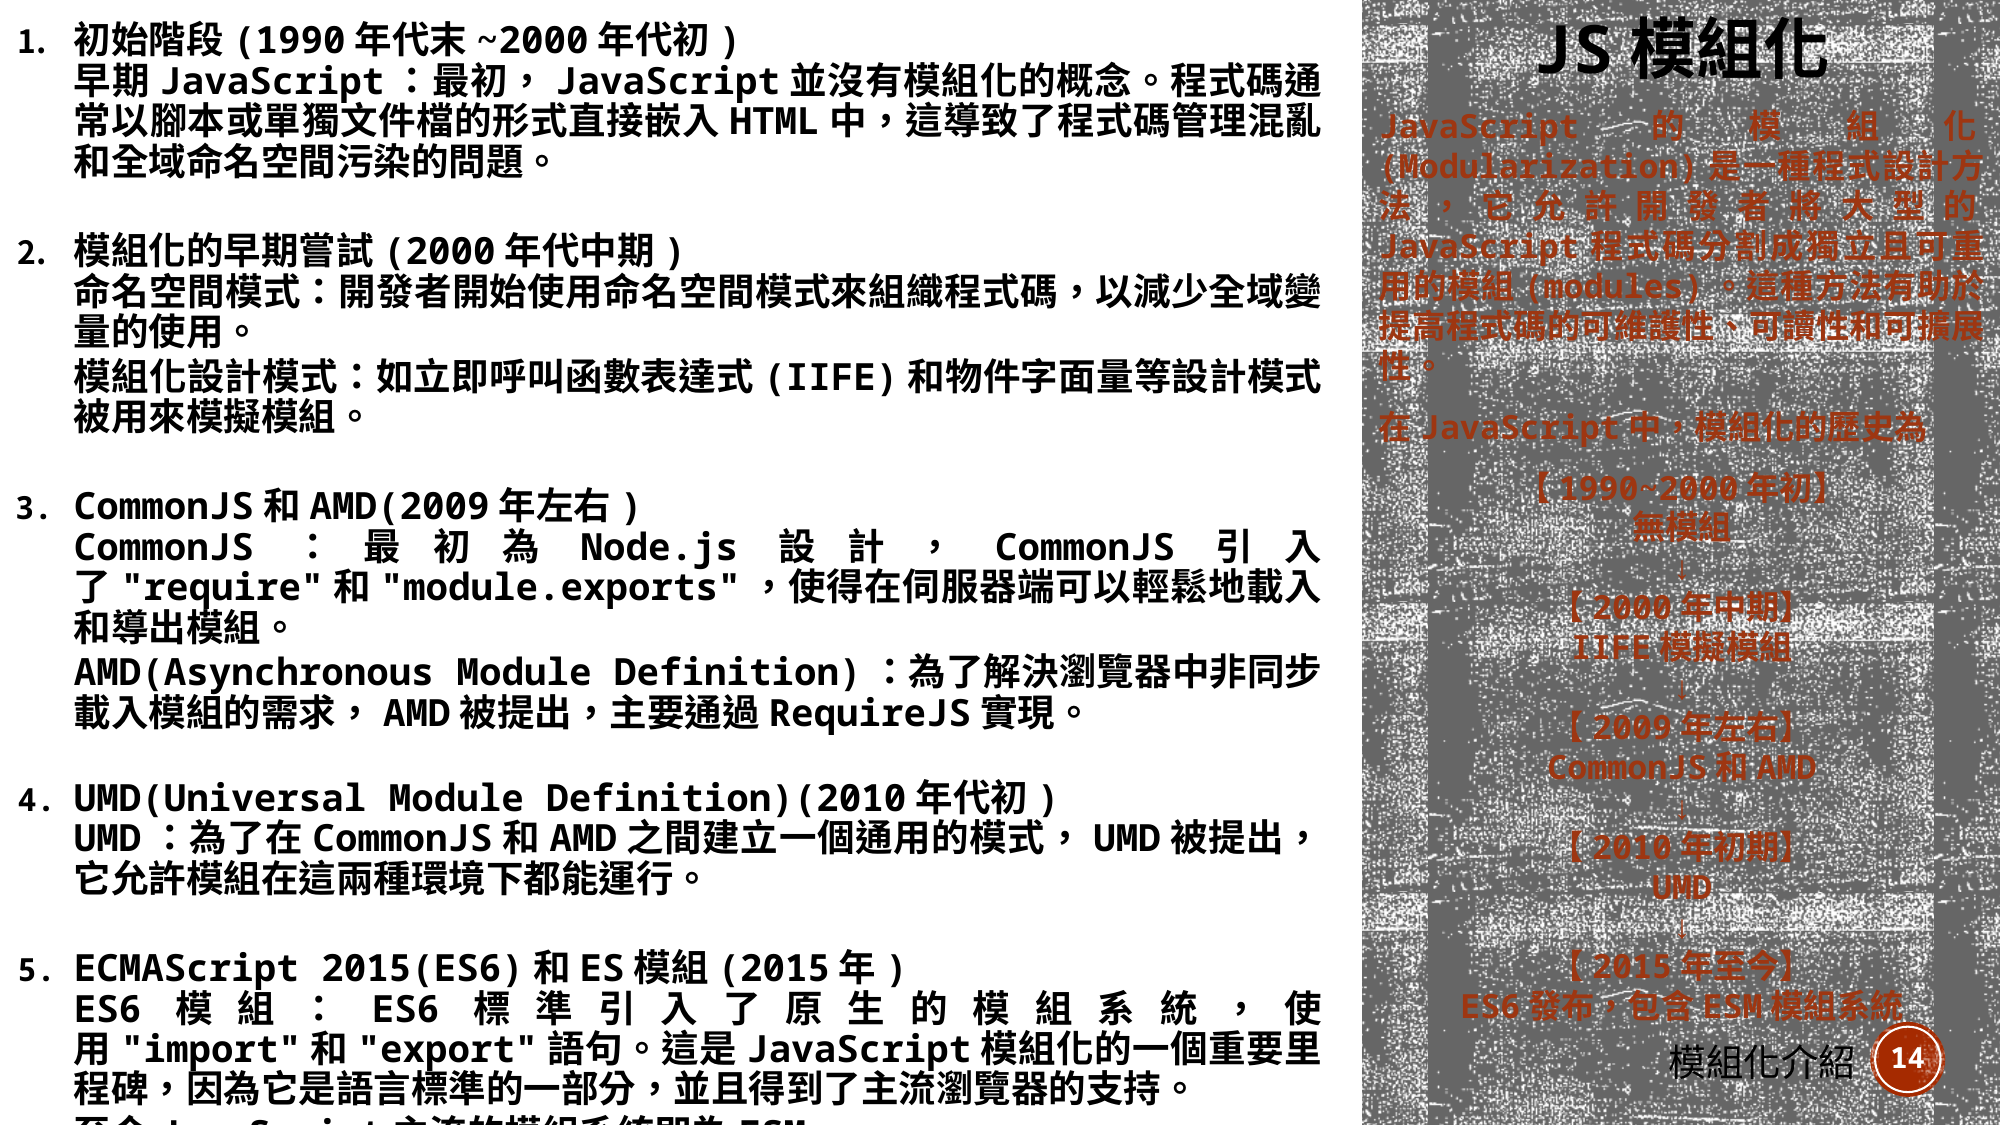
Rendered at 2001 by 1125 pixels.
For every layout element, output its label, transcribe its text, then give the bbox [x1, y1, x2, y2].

list 初始階段(1990年代末~2000年代初) 早期JavaScript：最初，JavaScript並沒有模組化的概念。程式碼通常以腳本或單獨文件檔的形式直接嵌入HTML中，這導致了程式碼管理混亂和全域命名空間污染的問題。 模組化的早期嘗試(2000年代中期) 命名空間模式：開發者開始使用命名空間模式來組織程式碼，以減少全域變量的使用。 模組化設計模式：如立即呼叫函數表達式(IIFE)和物件字面量等設計模式被用來模擬模組。 CommonJS和AMD(2009年左右) CommonJS：最初為Node.js設計，CommonJS引入了"require"和"module.exports"，使得在伺服器端可以輕鬆地載入和導出模組。 AMD(Asynchronous Module Definition)：為了解決瀏覽器中非同步載入模組的需求，AMD被提出，主要通過RequireJS實現。 UMD(Universal Module Definition)(2010年代初) UMD：為了在CommonJS和AMD之間建立一個通用的模式，UMD被提出，它允許模組在這兩種環境下都能運行。 ECMAScript 2015(ES6)和ES模組(2015年) ES6模組：ES6標準引入了原生的模組系統，使用"import"和"export"語句。這是JavaScript模組化的一個重要里程碑，因為它是語言標準的一部分，並且得到了主流瀏覽器的支持。 至今JavaScript主流的模組系統即為ESM。 [0, 14, 1338, 1108]
slide_number 14 [1855, 1028, 1961, 1089]
text_box 模組化介紹 [1649, 1031, 1875, 1092]
list JavaScript的模組化(Modularization)是一種程式設計方法，它允許開發者將大型的JavaScript程式碼分割成獨立且可重用的模組(modules)。這種方法有助於提高程式碼的可維護性、可讀性和可擴展性。 在JavaScript中，模組化的歷史為 【1990~2000年初】 無模組 ↓ 【2000年中期】 IIFE模擬模組 ↓ 【2009年左右】 CommonJS和AMD ↓ 【2010年初期】 UMD ↓ 【2015年至今】 ES6發布，包含ESM模組系統 [1364, 98, 2000, 1125]
title JS模組化 [1364, 0, 2000, 96]
